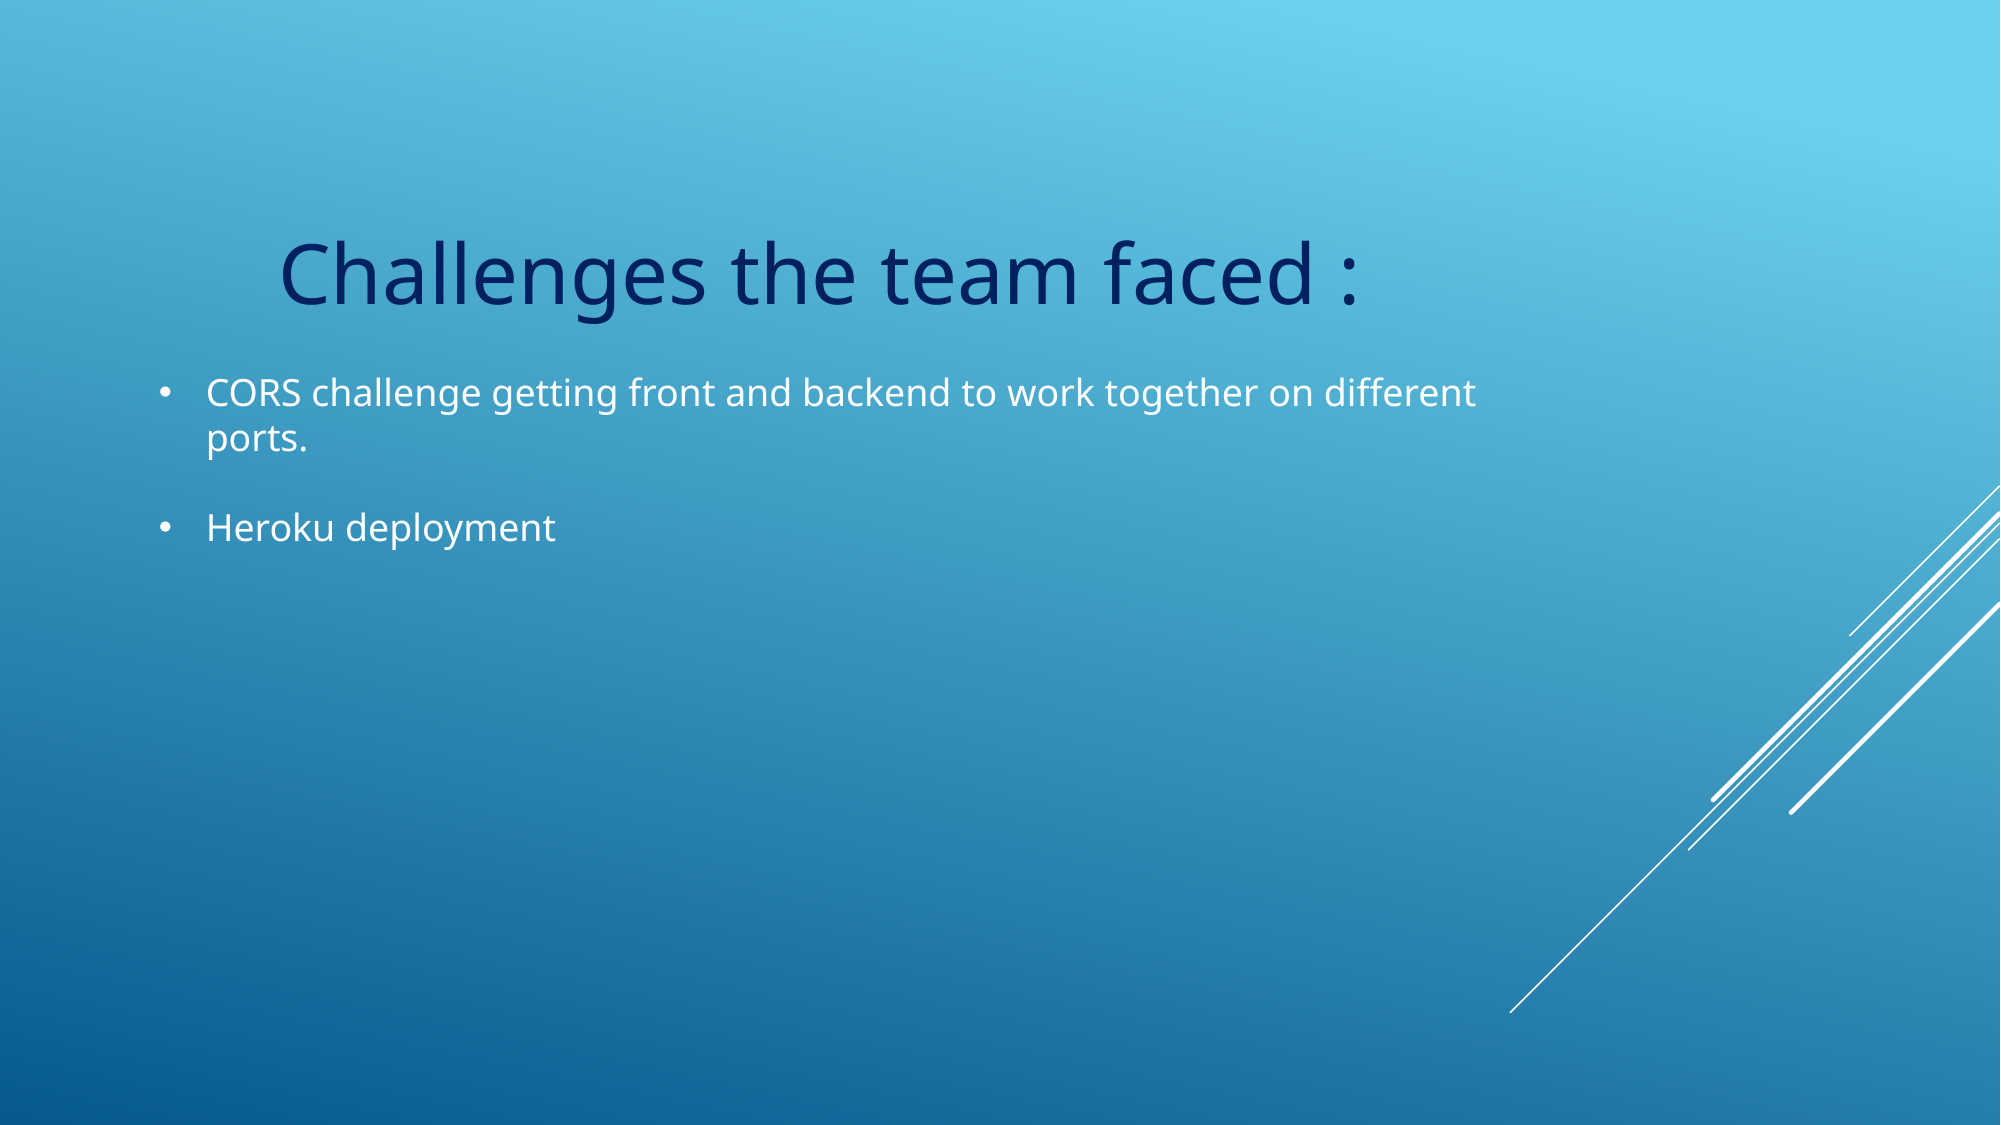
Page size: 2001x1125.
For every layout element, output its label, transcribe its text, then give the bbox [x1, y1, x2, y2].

text_box Challenges the team faced : [263, 213, 1377, 329]
text_box CORS challenge getting front and backend to work together on different ports. Heroku deployment [144, 362, 1494, 827]
